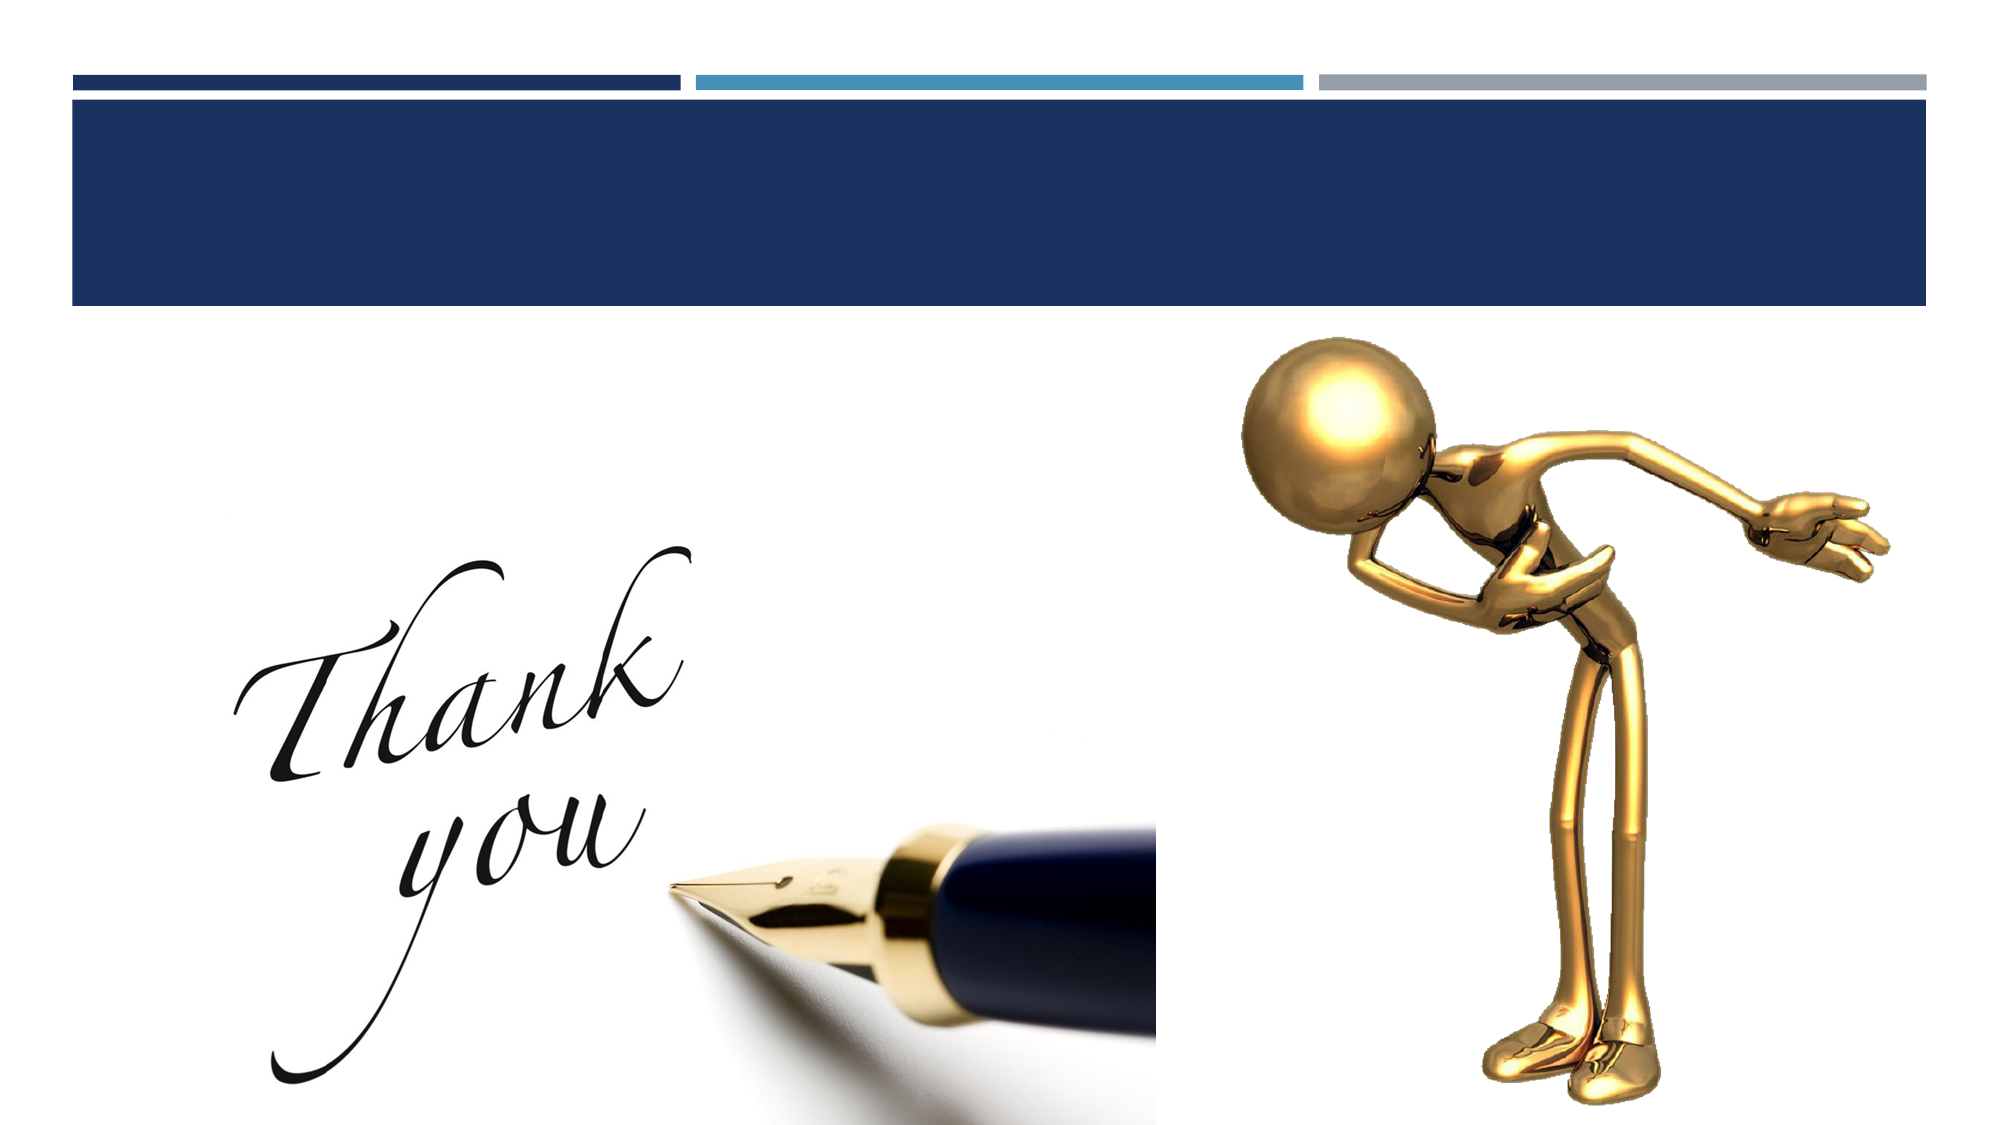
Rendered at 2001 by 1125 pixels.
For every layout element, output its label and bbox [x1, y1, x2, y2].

picture [49, 312, 1972, 1125]
